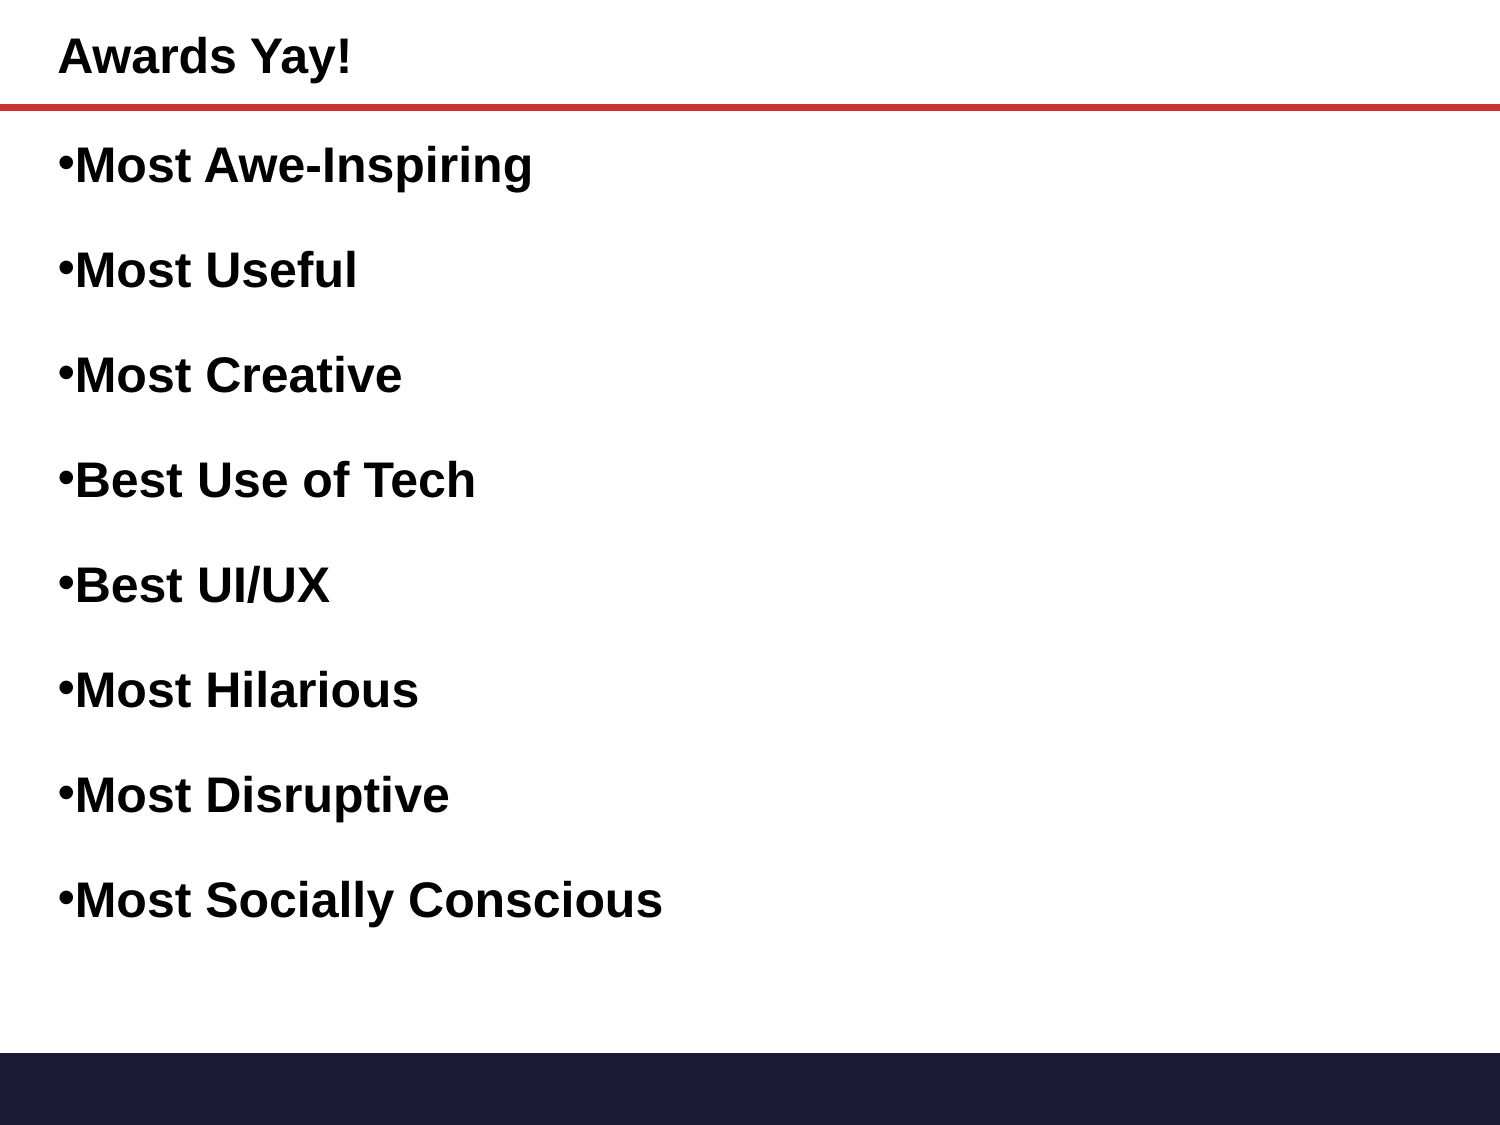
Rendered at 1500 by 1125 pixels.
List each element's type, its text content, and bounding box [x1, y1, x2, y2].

text_box Awards Yay! [49, 16, 1163, 88]
text_box Most Awe-Inspiring Most Useful Most Creative Best Use of Tech Best UI/UX Most Hilarious Most Disruptive Most Socially Conscious [50, 124, 1425, 911]
